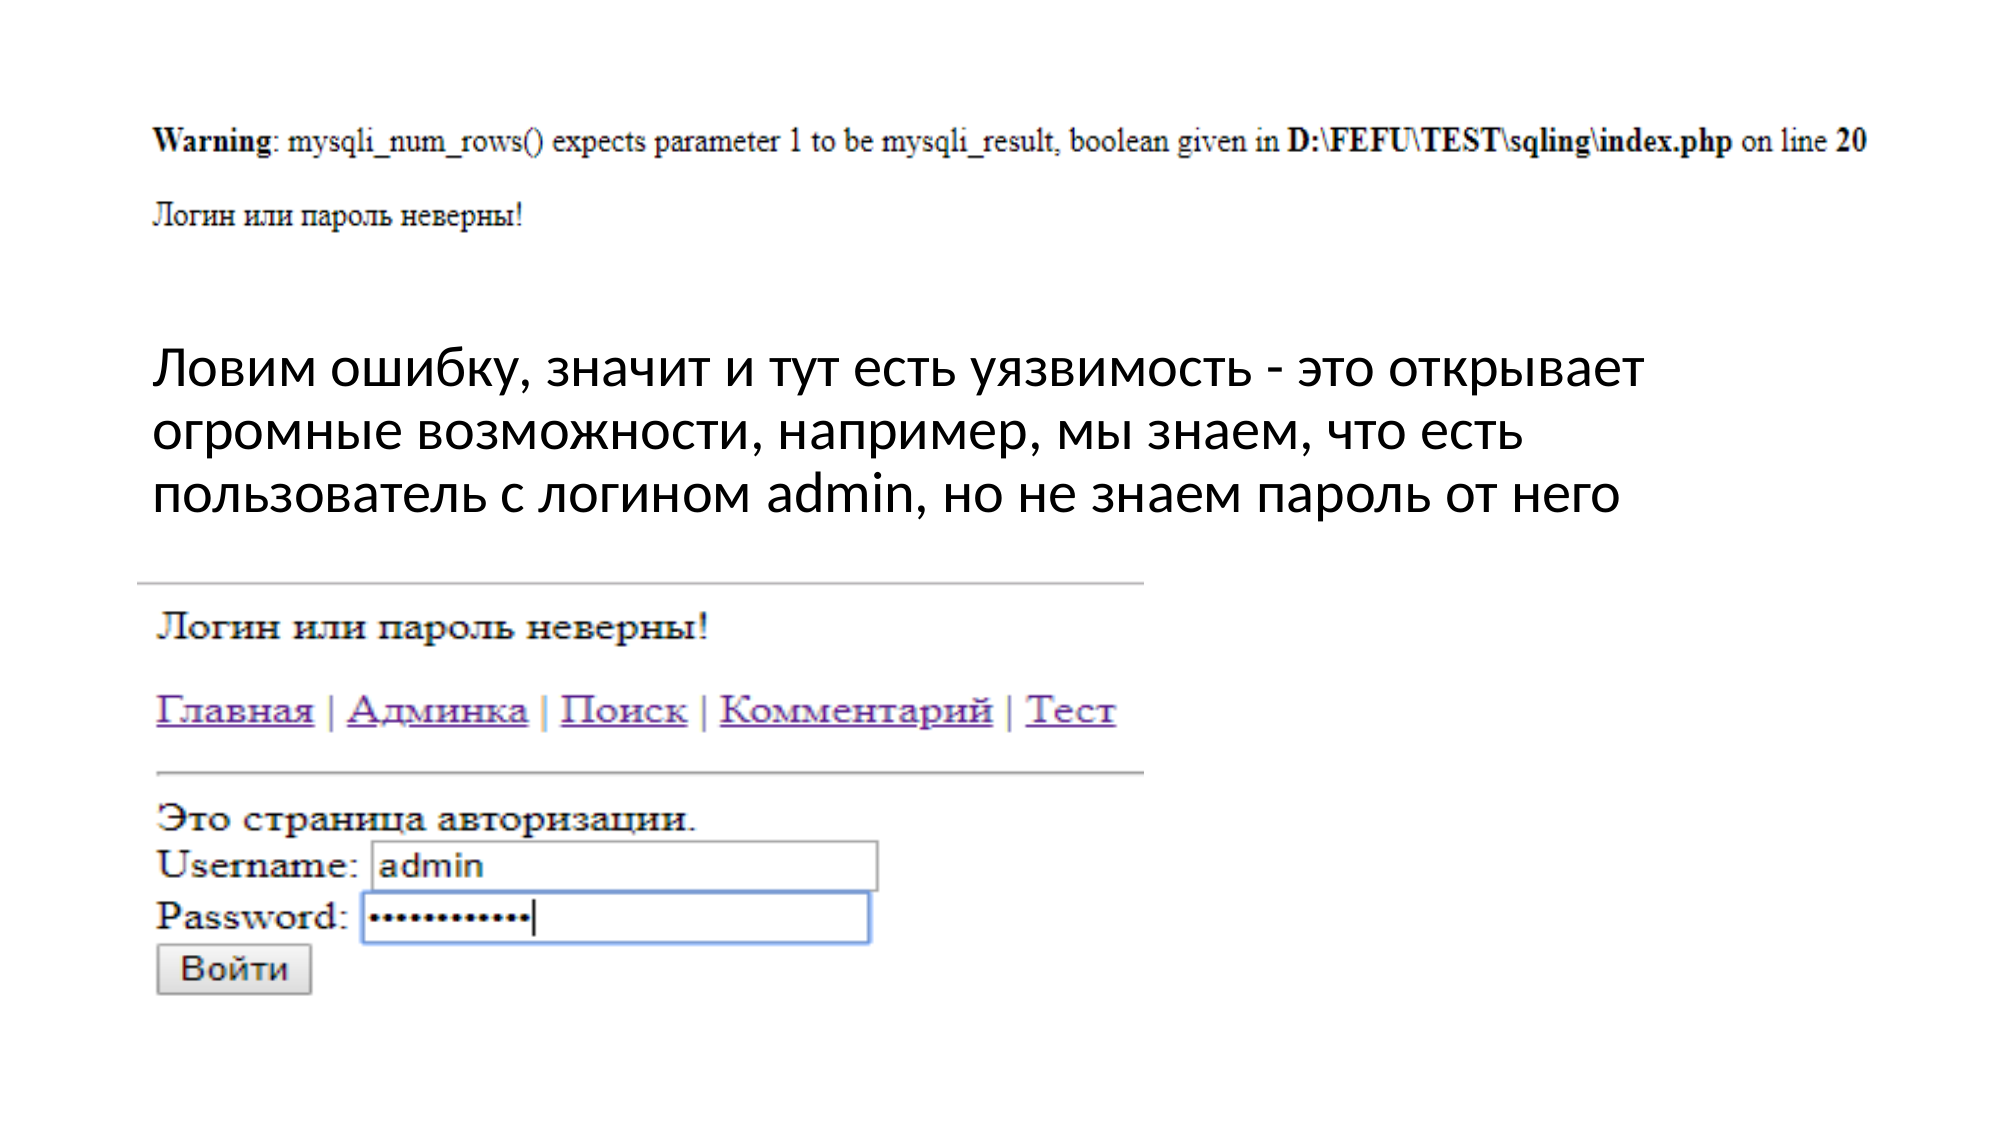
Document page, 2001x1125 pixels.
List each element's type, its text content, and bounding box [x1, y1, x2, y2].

list Ловим ошибку, значит и тут есть уязвимость - это открывает огромные возможности, например, мы знаем, что есть пользователь с логином admin, но не знаем пароль от него [137, 272, 1867, 1088]
picture [137, 69, 1871, 272]
picture [137, 578, 1144, 1013]
